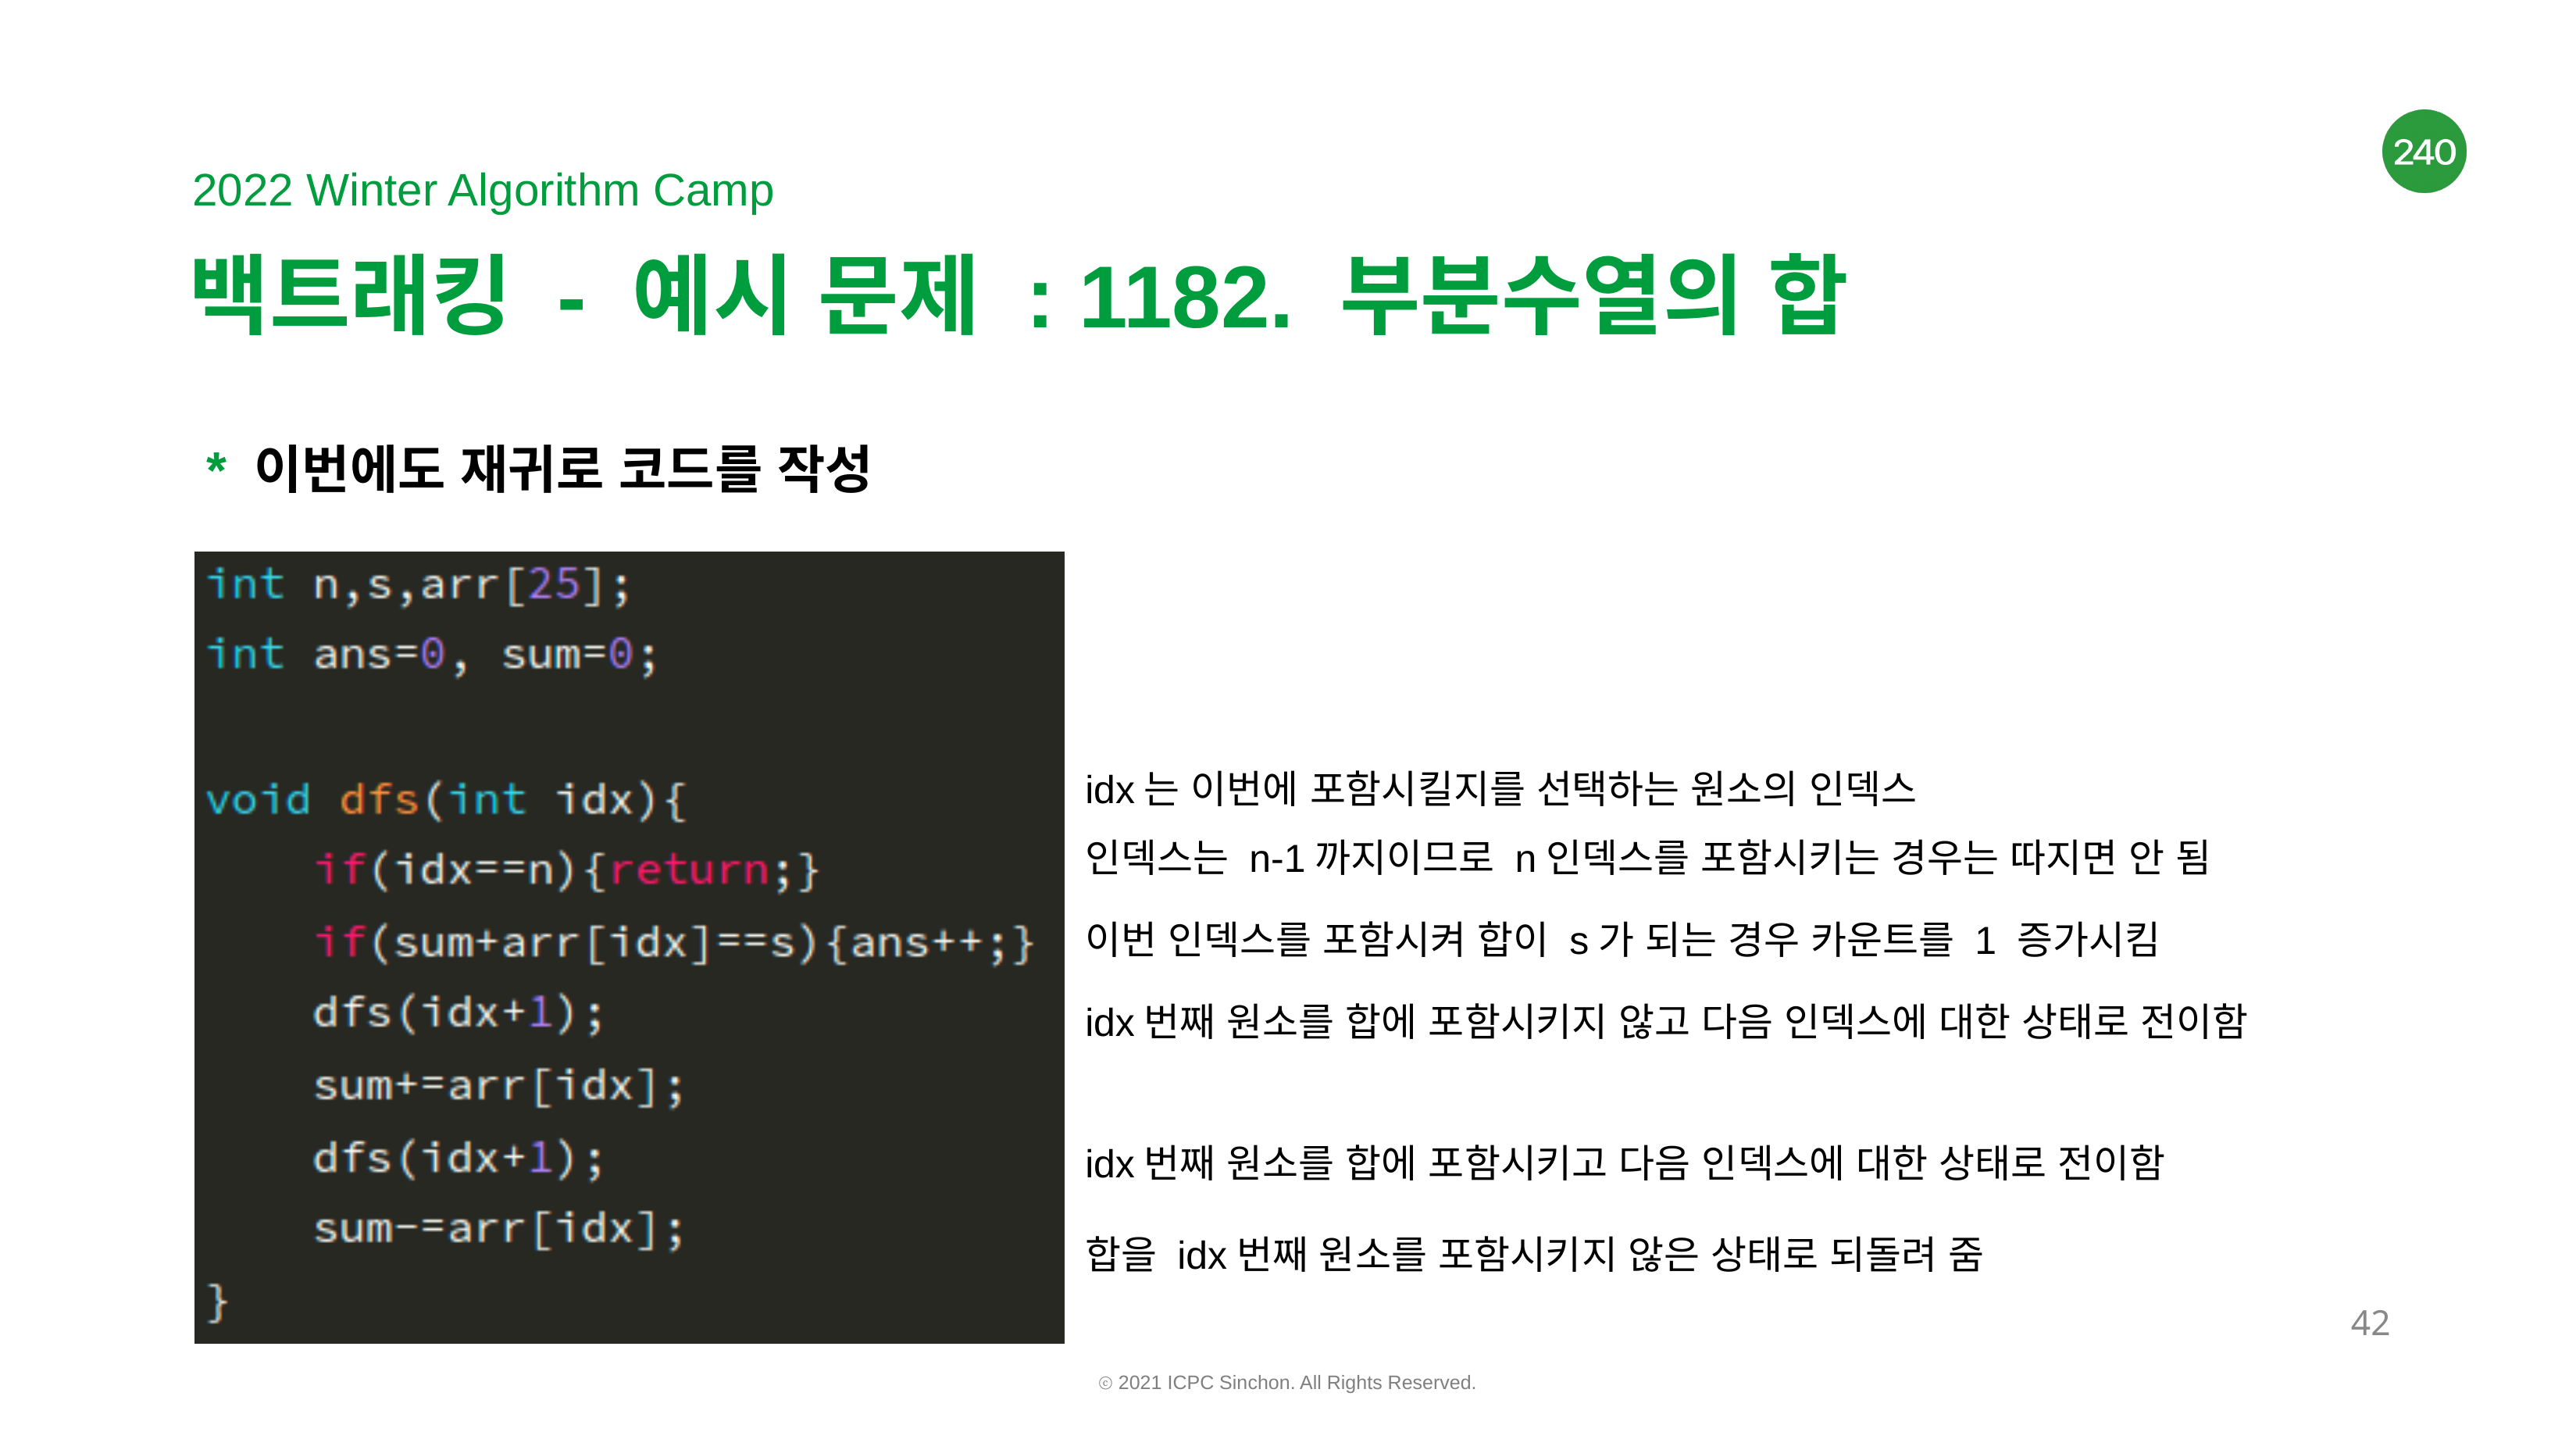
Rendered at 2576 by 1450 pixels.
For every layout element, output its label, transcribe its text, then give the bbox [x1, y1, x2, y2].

text_box * 이번에도 재귀로 코드를 작성 [194, 430, 2057, 568]
text_box idx번째 원소를 합에 포함시키지 않고 다음 인덱스에 대한 상태로 전이함 [1073, 985, 2389, 1056]
title 백트래킹 - 예시 문제 : 1182. 부분수열의 합 [177, 204, 2399, 395]
text_box 인덱스는 n-1까지이므로 n인덱스를 포함시키는 경우는 따지면 안 됨 [1073, 821, 2389, 892]
text_box idx번째 원소를 합에 포함시키고 다음 인덱스에 대한 상태로 전이함 [1073, 1127, 2389, 1198]
slide_number ‹#› [1822, 1285, 2403, 1363]
picture [194, 552, 1065, 1344]
text_box 이번 인덱스를 포함시켜 합이 s가 되는 경우 카운트를 1 증가시킴 [1073, 903, 2389, 974]
picture [2382, 109, 2467, 193]
text_box idx는 이번에 포함시킬지를 선택하는 원소의 인덱스 [1073, 752, 2256, 823]
text_box 합을 idx번째 원소를 포함시키지 않은 상태로 되돌려 줌 [1073, 1218, 2389, 1289]
footer ⓒ 2021 ICPC Sinchon. All Rights Reserved. [853, 1350, 1723, 1414]
